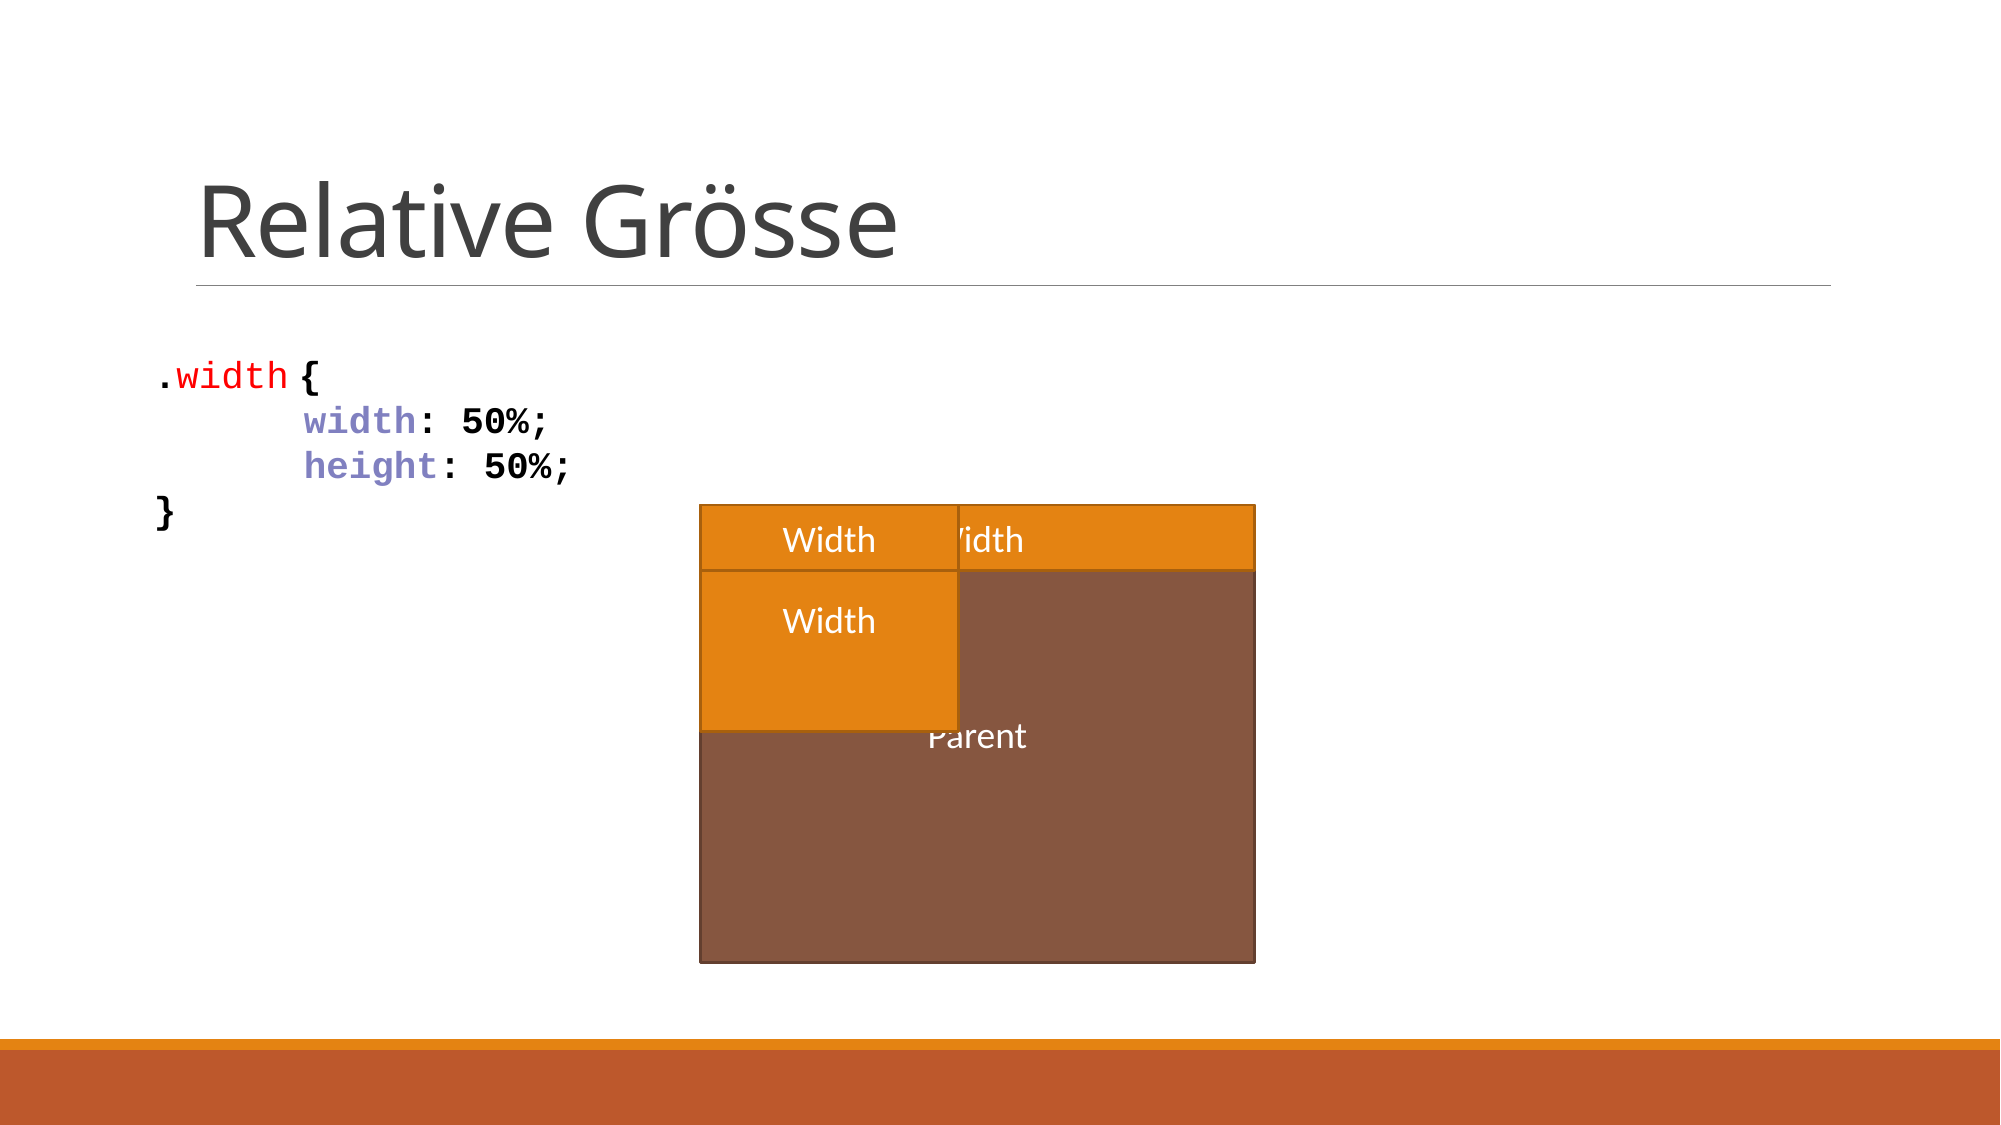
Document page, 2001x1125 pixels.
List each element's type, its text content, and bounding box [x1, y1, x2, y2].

text_box Parent [699, 572, 1256, 964]
text_box Width [960, 504, 1256, 572]
text_box .width { width: 50%; height: 50%; } [139, 344, 612, 539]
text_box Width [699, 572, 960, 733]
text_box Width [699, 504, 960, 572]
title Relative Grösse [180, 47, 1830, 285]
